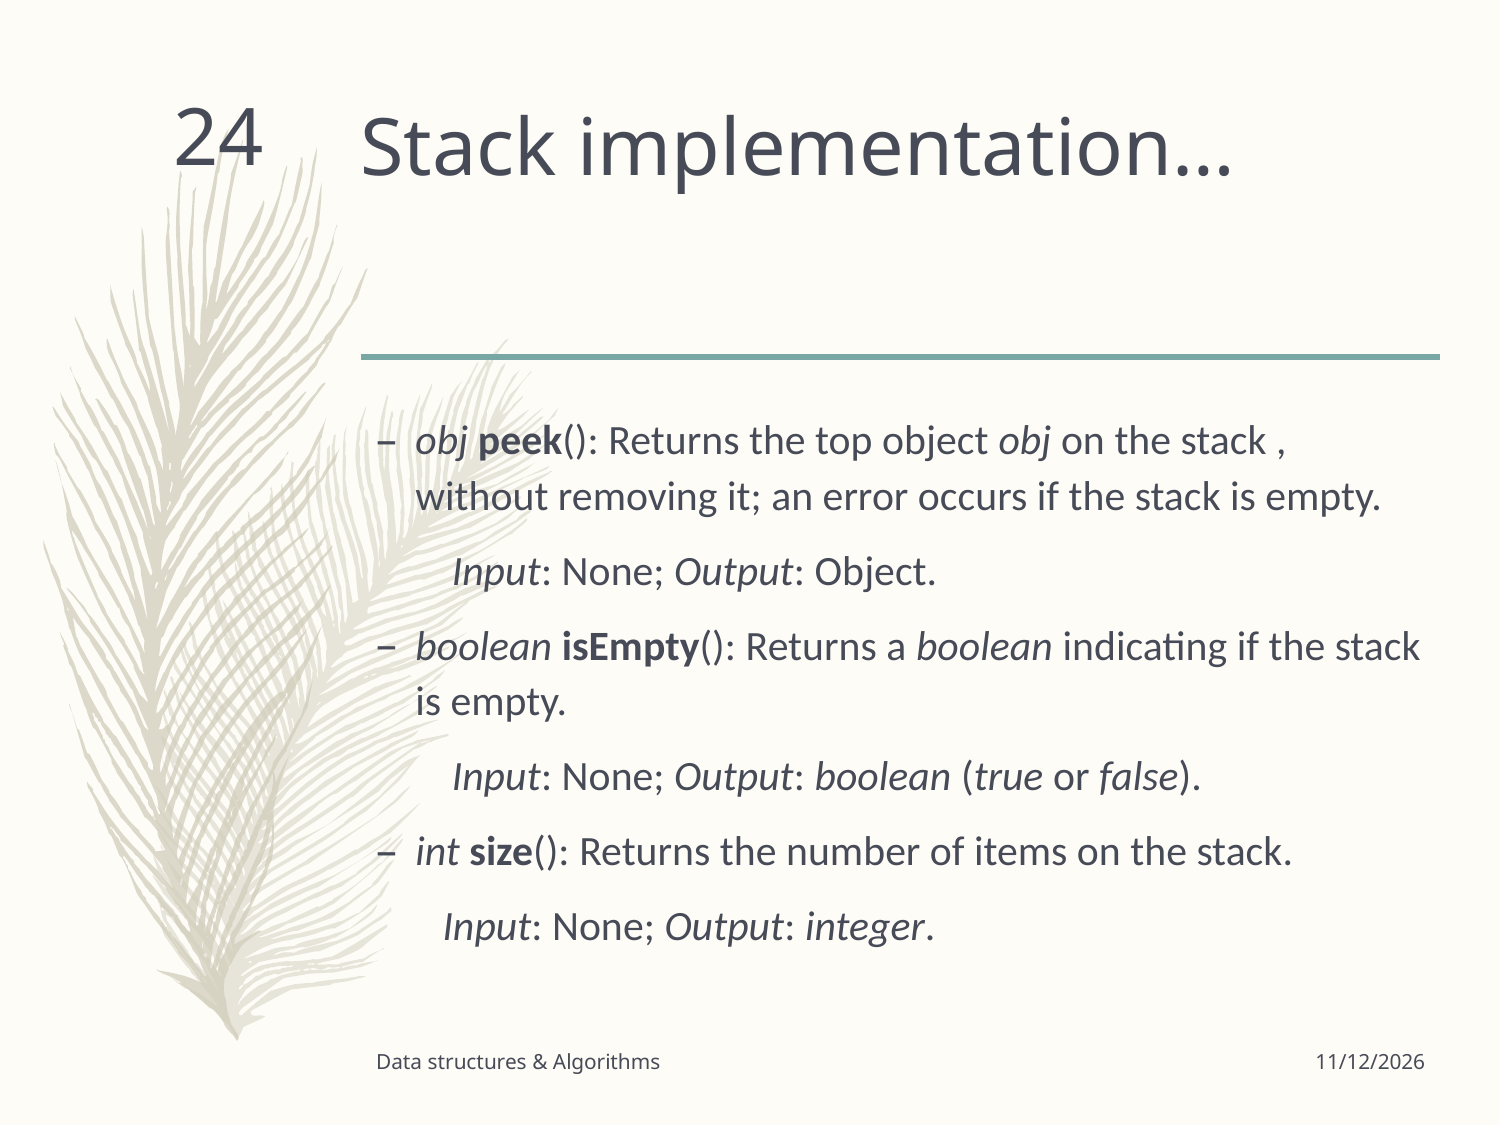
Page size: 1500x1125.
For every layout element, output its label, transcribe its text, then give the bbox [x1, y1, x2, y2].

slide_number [1102, 1032, 1440, 1093]
footer Data structures & Algorithms [360, 1032, 1059, 1093]
title Stack implementation… [345, 93, 1440, 350]
slide_number 24 [46, 102, 279, 203]
list obj peek(): Returns the top object obj on the stack , without removing it; an error occurs if the stack is empty. Input: None; Output: Object. boolean isEmpty(): Returns a boolean indicating if the stack is empty. Input: None; Output: boolean (true or false). int size(): Returns the number of items on the stack. Input: None; Output: integer. [360, 399, 1440, 999]
